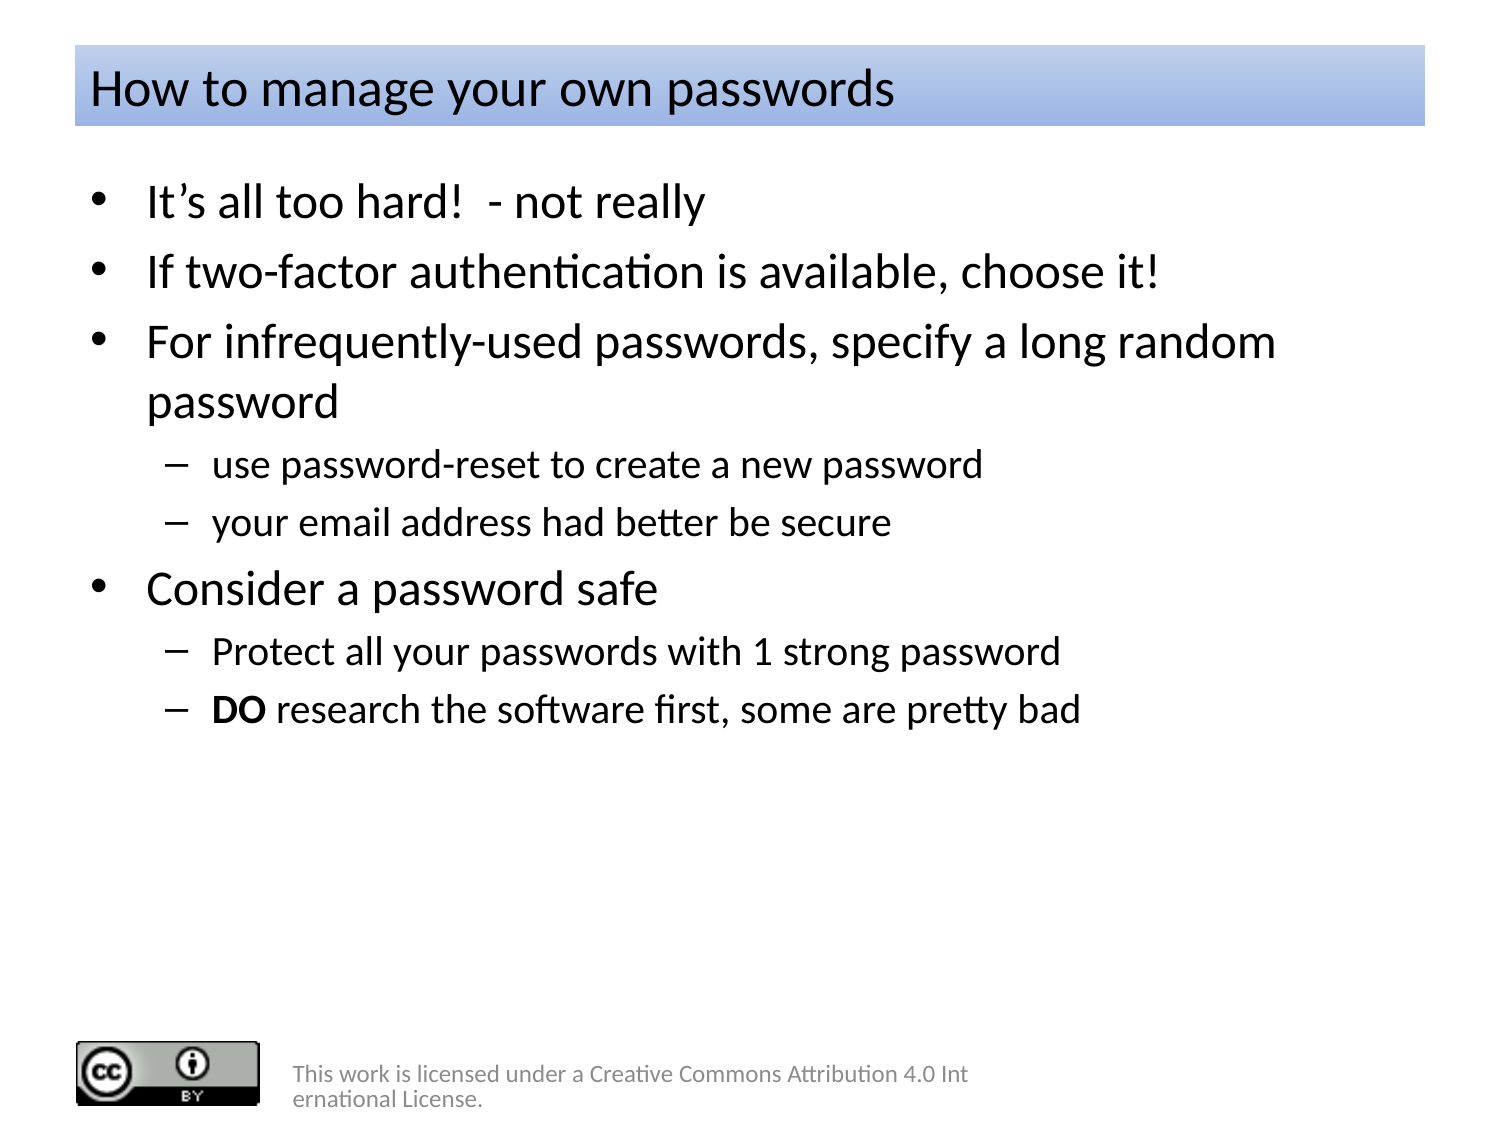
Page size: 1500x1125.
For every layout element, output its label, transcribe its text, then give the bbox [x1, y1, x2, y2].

picture [76, 1041, 260, 1106]
footer This work is licensed under a Creative Commons Attribution 4.0 International License. [277, 1042, 988, 1103]
list It’s all too hard! - not really If two-factor authentication is available, choose it! For infrequently-used passwords, specify a long random password use password-reset to create a new password your email address had better be secure Consider a password safe Protect all your passwords with 1 strong password DO research the software first, some are pretty bad [75, 160, 1425, 1005]
title How to manage your own passwords [75, 45, 1425, 126]
